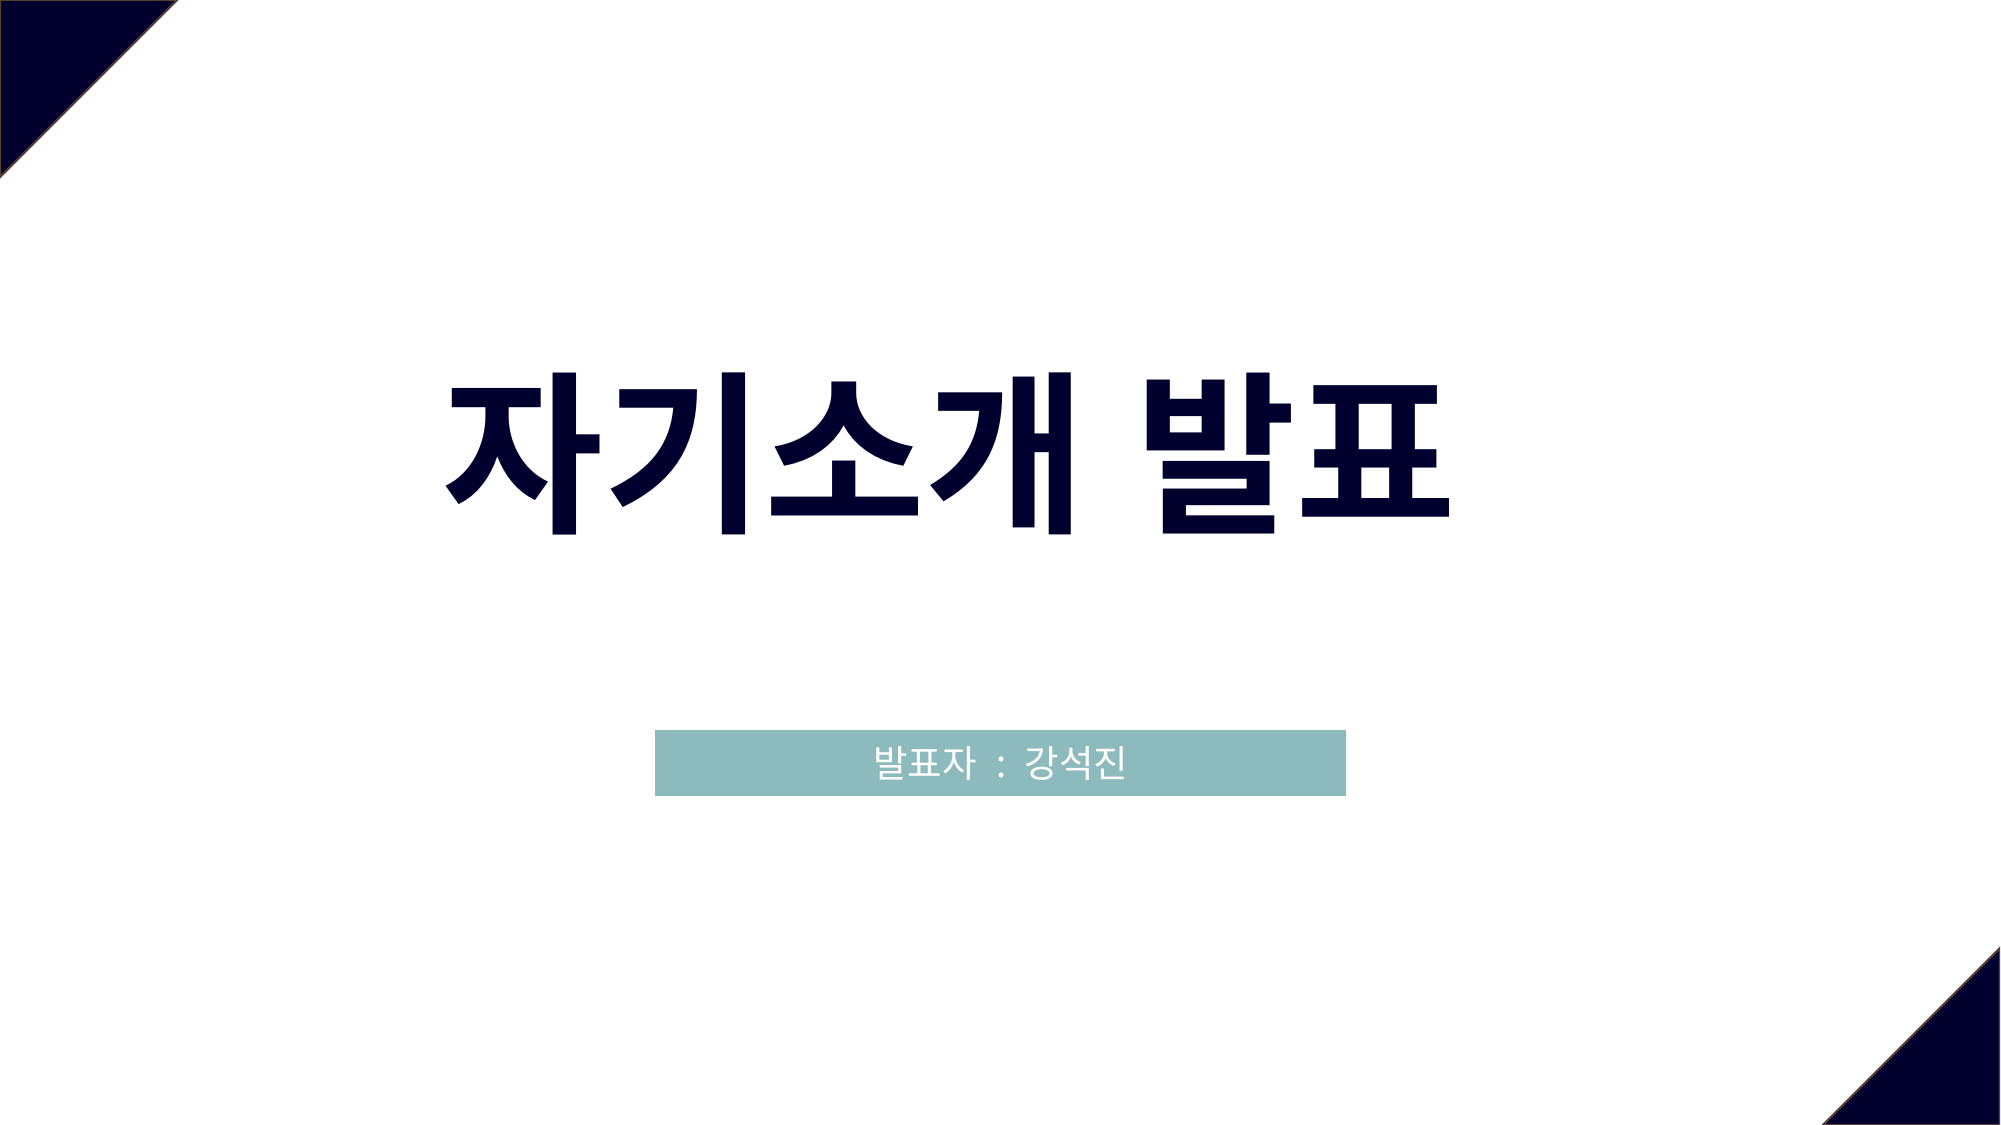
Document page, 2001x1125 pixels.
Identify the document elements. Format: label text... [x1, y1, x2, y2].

text_box 자기소개 발표 [427, 337, 1748, 563]
text_box 발표자 : 강석진 [655, 730, 1346, 796]
